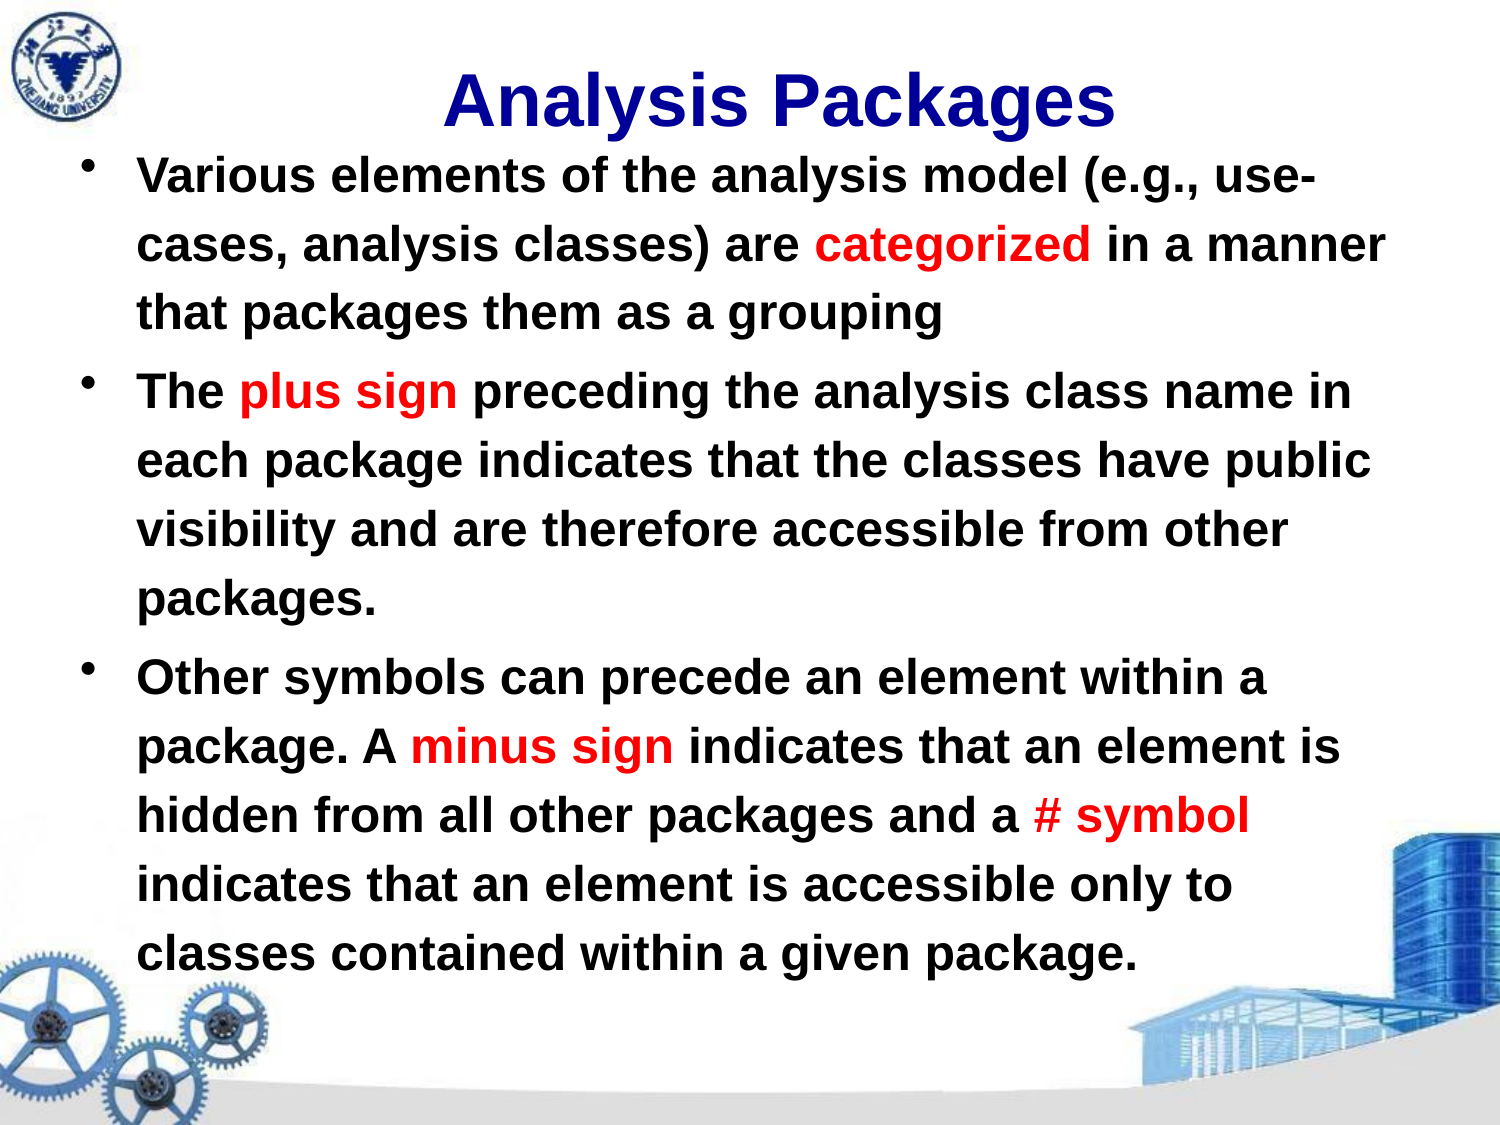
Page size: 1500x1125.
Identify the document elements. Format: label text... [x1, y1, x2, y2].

picture [0, 0, 1500, 1125]
title Analysis Packages [341, 31, 1219, 125]
list Various elements of the analysis model (e.g., use-cases, analysis classes) are categorized in a manner that packages them as a grouping The plus sign preceding the analysis class name in each package indicates that the classes have public visibility and are therefore accessible from other packages. Other symbols can precede an element within a package. A minus sign indicates that an element is hidden from all other packages and a # symbol indicates that an element is accessible only to classes contained within a given package. [64, 125, 1415, 988]
